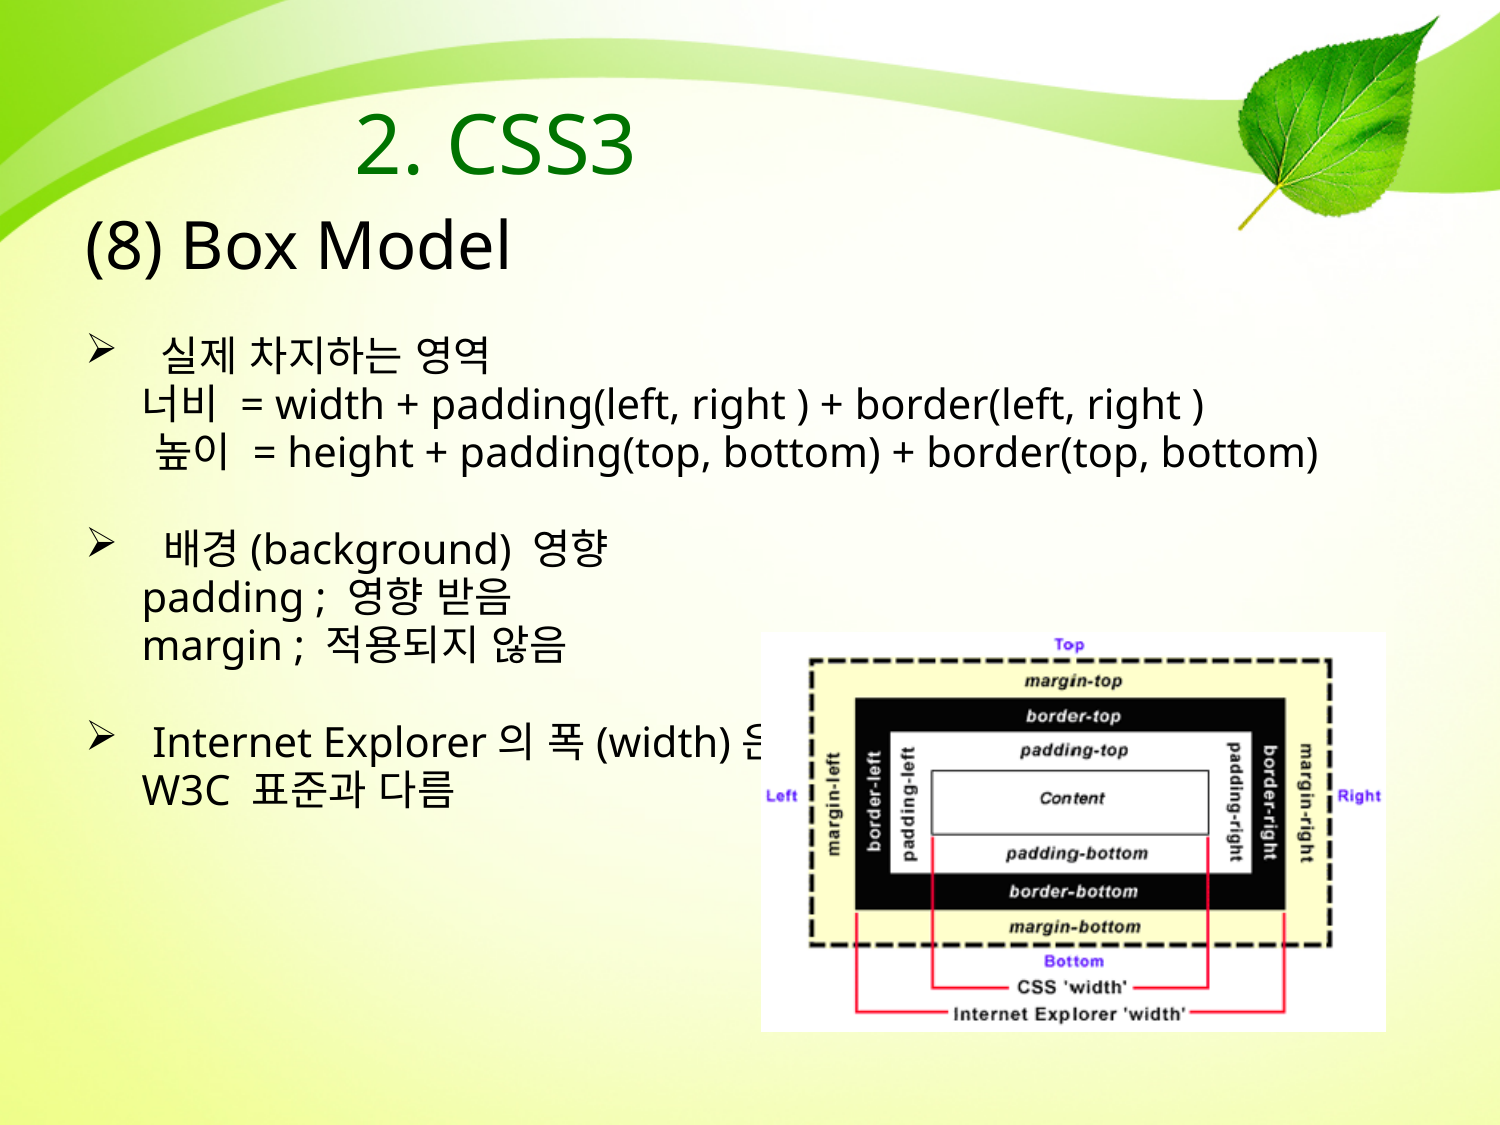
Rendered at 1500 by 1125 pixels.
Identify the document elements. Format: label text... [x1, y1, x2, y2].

picture [0, 0, 1500, 1125]
title 2. CSS3 [339, 81, 1243, 200]
list (8) Box Model 실제 차지하는 영역 너비 = width + padding(left, right ) + border(left, right ) 높이 = height + padding(top, bottom) + border(top, bottom) 배경(background) 영향 padding ; 영향 받음 margin ; 적용되지 않음 Internet Explorer의 폭(width)은 W3C 표준과 다름 [70, 210, 1419, 1044]
